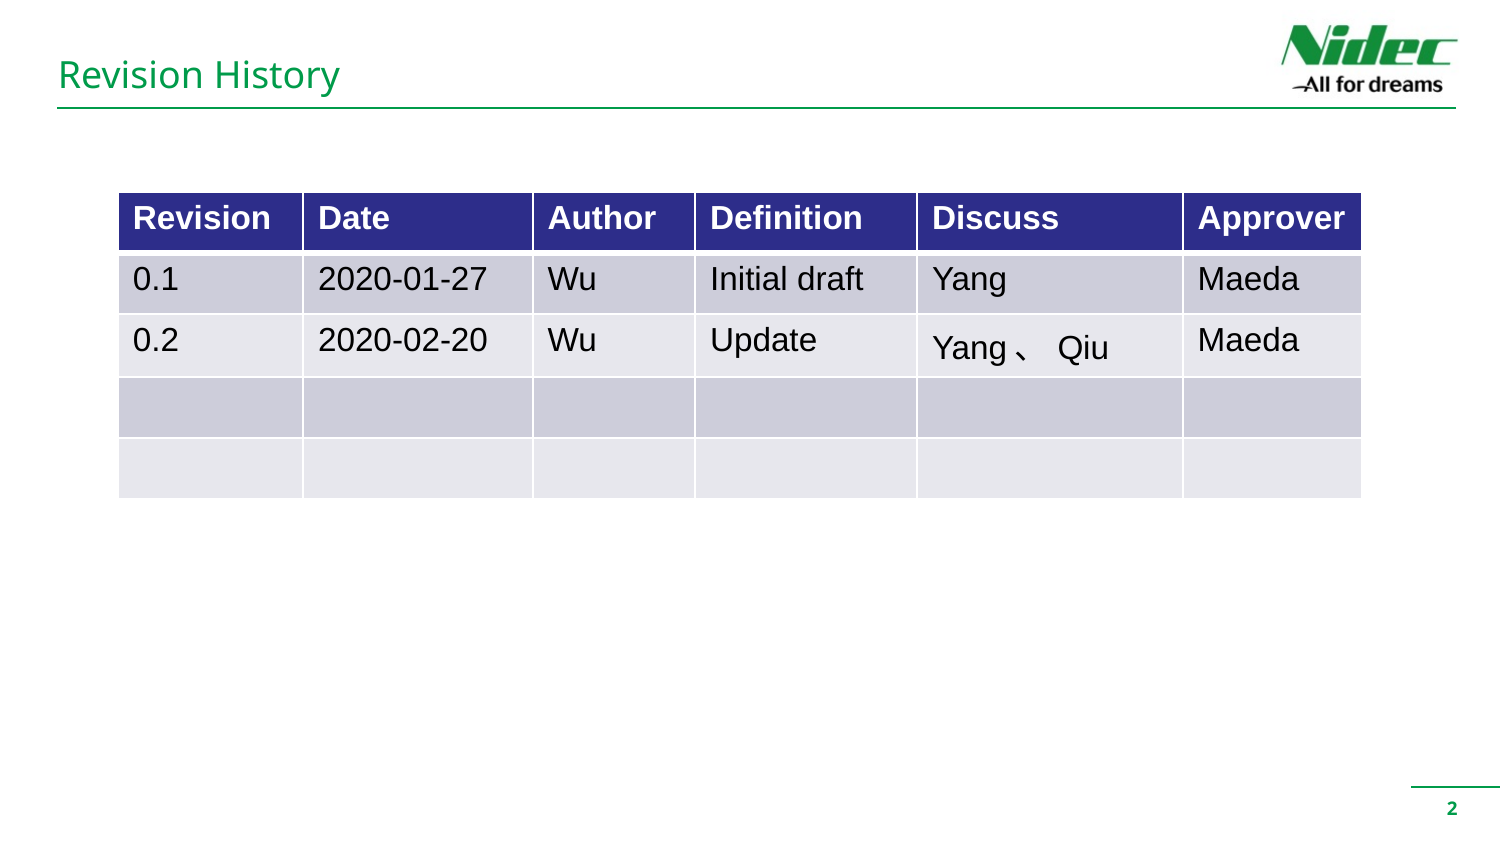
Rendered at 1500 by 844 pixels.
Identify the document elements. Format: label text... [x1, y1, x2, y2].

table_cell 2020-02-20 [304, 315, 532, 376]
table_cell [696, 439, 916, 498]
table_cell Yang、Qiu [918, 315, 1182, 376]
table_cell [304, 439, 532, 498]
table_cell [119, 439, 302, 498]
table_cell [534, 439, 694, 498]
table_header Approver [1184, 193, 1361, 250]
picture [1266, 10, 1473, 107]
table_cell Maeda [1184, 256, 1361, 313]
table_header Revision [119, 193, 302, 250]
table_cell [534, 378, 694, 437]
table_cell Maeda [1184, 315, 1361, 376]
table_cell [304, 378, 532, 437]
table_cell [918, 439, 1182, 498]
table_header Definition [696, 193, 916, 250]
table_cell 2020-01-27 [304, 256, 532, 313]
table_cell [119, 378, 302, 437]
table_header Discuss [918, 193, 1182, 250]
table_cell 0.1 [119, 256, 302, 313]
table_cell Initial draft [696, 256, 916, 313]
table_cell [918, 378, 1182, 437]
text_box Revision History [42, 48, 1193, 104]
table_cell [1184, 378, 1361, 437]
table_cell Yang [918, 256, 1182, 313]
table_cell [1184, 439, 1361, 498]
table_header Date [304, 193, 532, 250]
table_cell 0.2 [119, 315, 302, 376]
table_cell Update [696, 315, 916, 376]
table_cell Wu [534, 315, 694, 376]
table_cell [696, 378, 916, 437]
table_header Author [534, 193, 694, 250]
table_cell Wu [534, 256, 694, 313]
